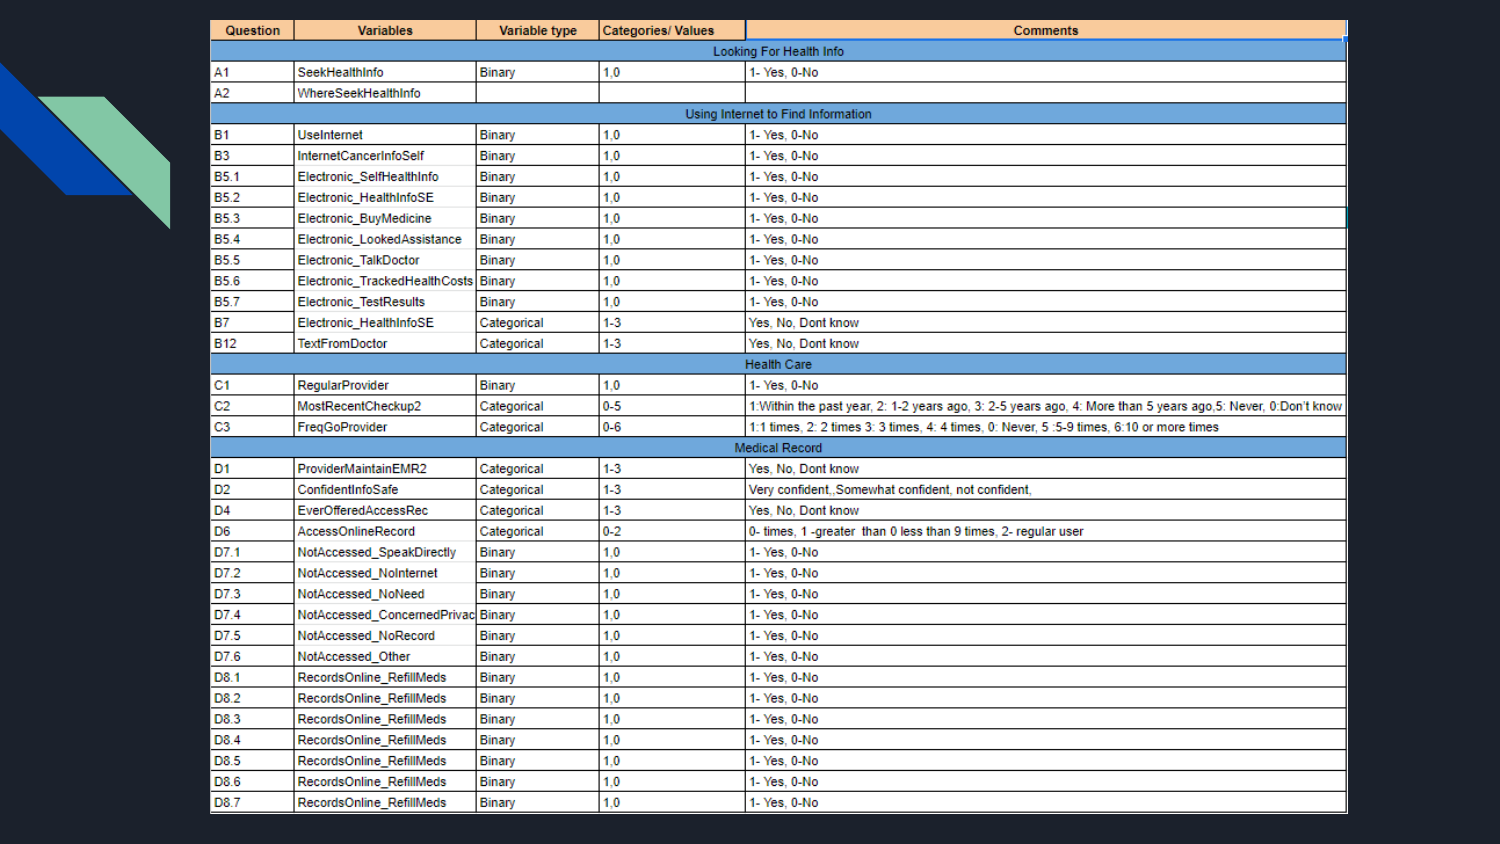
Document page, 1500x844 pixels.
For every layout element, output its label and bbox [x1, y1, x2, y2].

picture [210, 19, 1348, 815]
